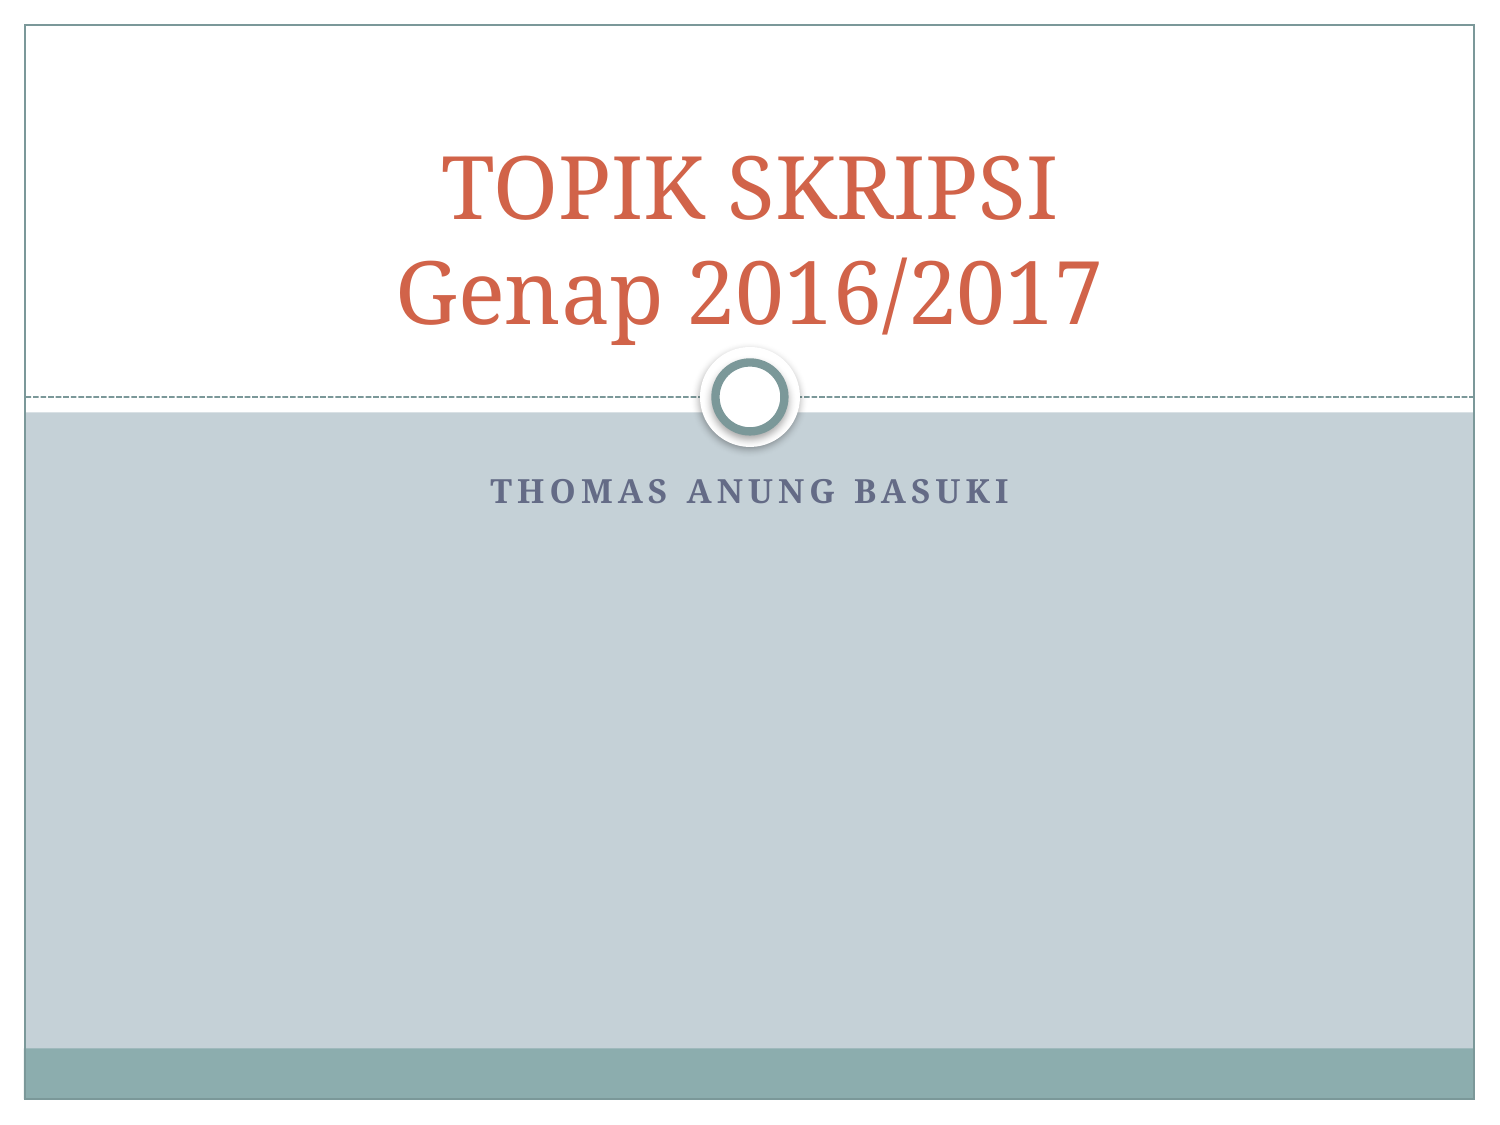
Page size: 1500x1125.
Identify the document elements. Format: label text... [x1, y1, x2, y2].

subtitle Thomas Anung Basuki [225, 462, 1275, 750]
title TOPIK SKRIPSI Genap 2016/2017 [112, 62, 1388, 350]
